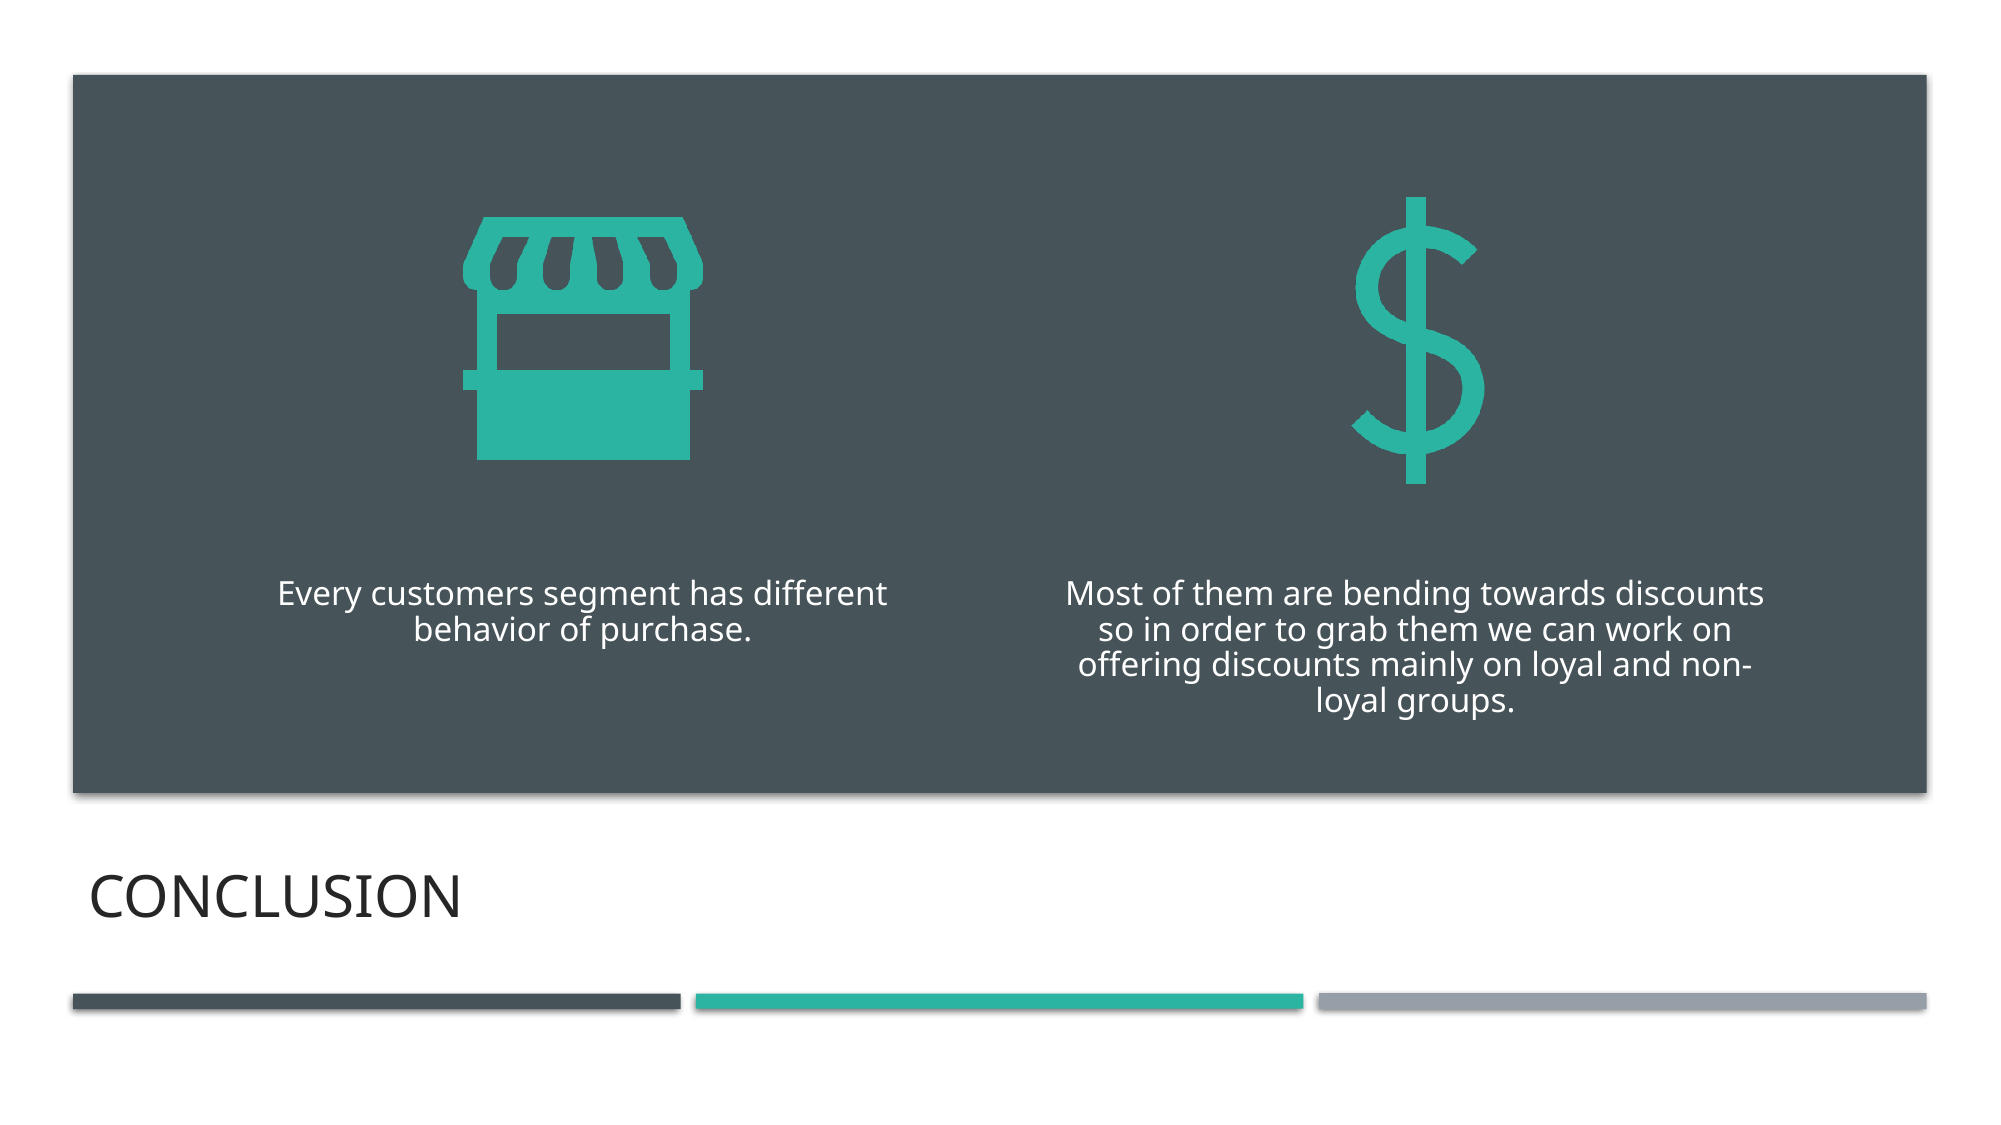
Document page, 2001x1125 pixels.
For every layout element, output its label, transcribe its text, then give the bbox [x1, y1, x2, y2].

text_box [695, 993, 1304, 1010]
text_box [0, 0, 2000, 1125]
text_box [1318, 992, 1928, 1010]
text_box [72, 993, 682, 1010]
text_box [72, 74, 1928, 794]
title Conclusion [73, 820, 1926, 977]
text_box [178, 178, 1821, 696]
